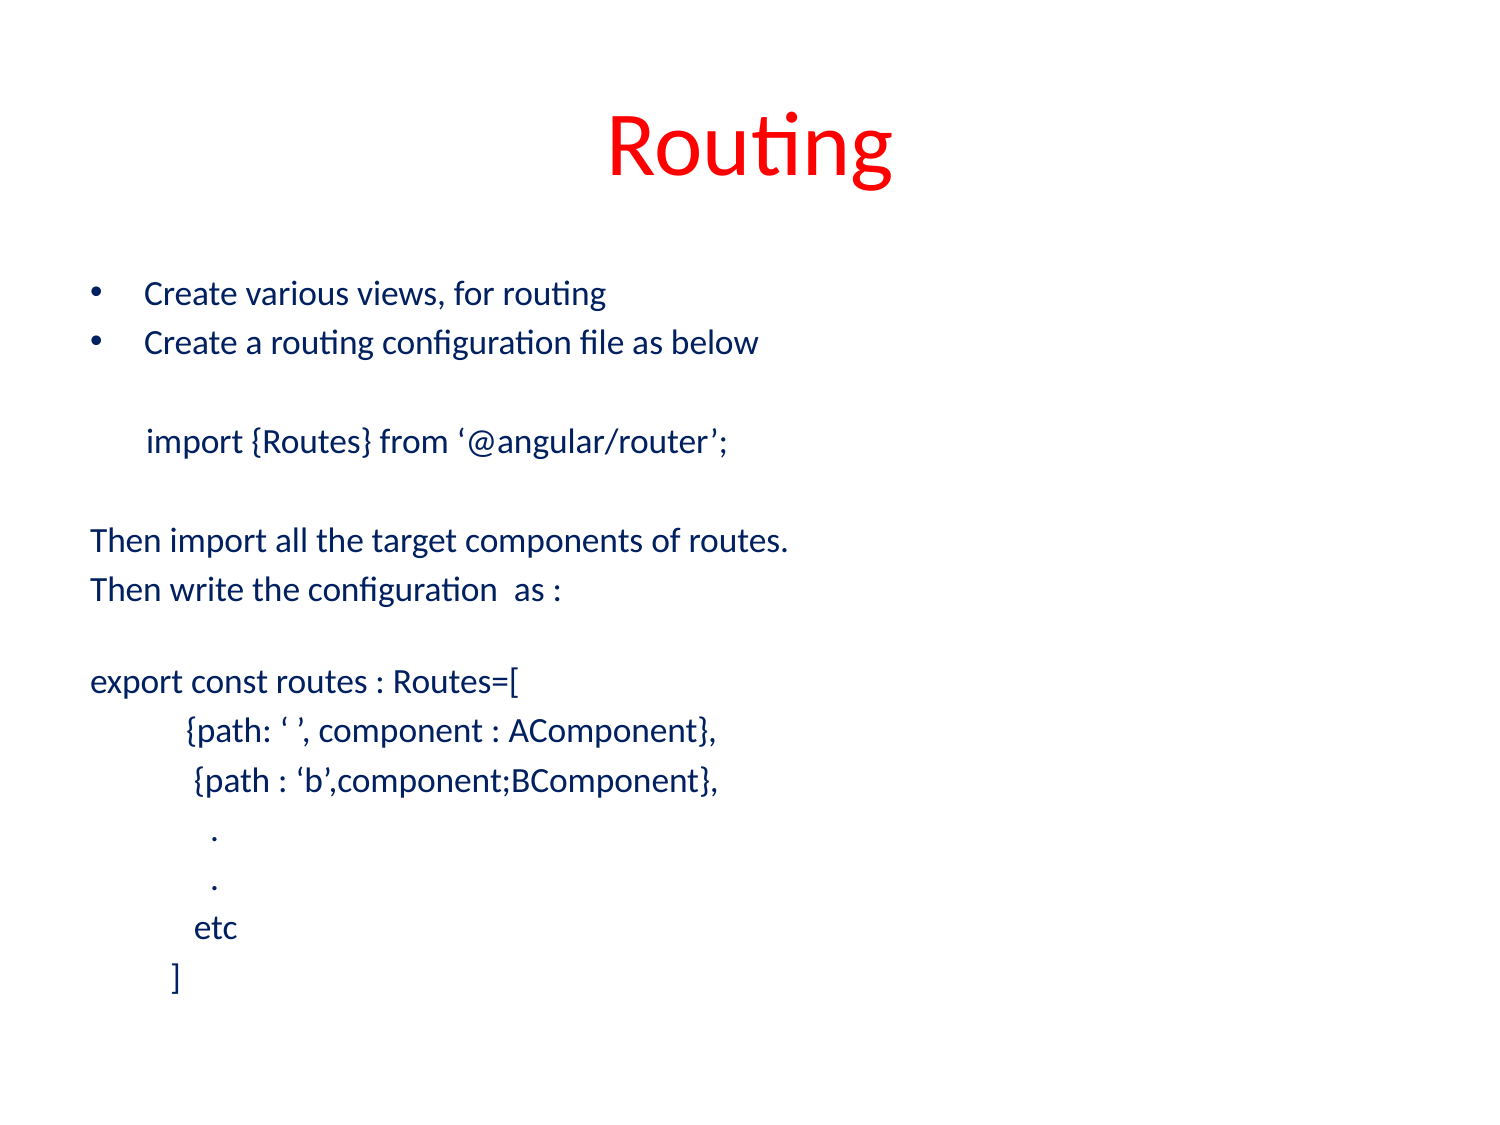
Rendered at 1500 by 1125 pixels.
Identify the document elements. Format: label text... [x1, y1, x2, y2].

title Routing [75, 45, 1425, 233]
list Create various views, for routing Create a routing configuration file as below import {Routes} from ‘@angular/router’; Then import all the target components of routes. Then write the configuration as : export const routes : Routes=[ {path: ‘ ’, component : AComponent}, {path : ‘b’,component;BComponent}, . . etc ] [75, 262, 1425, 1005]
